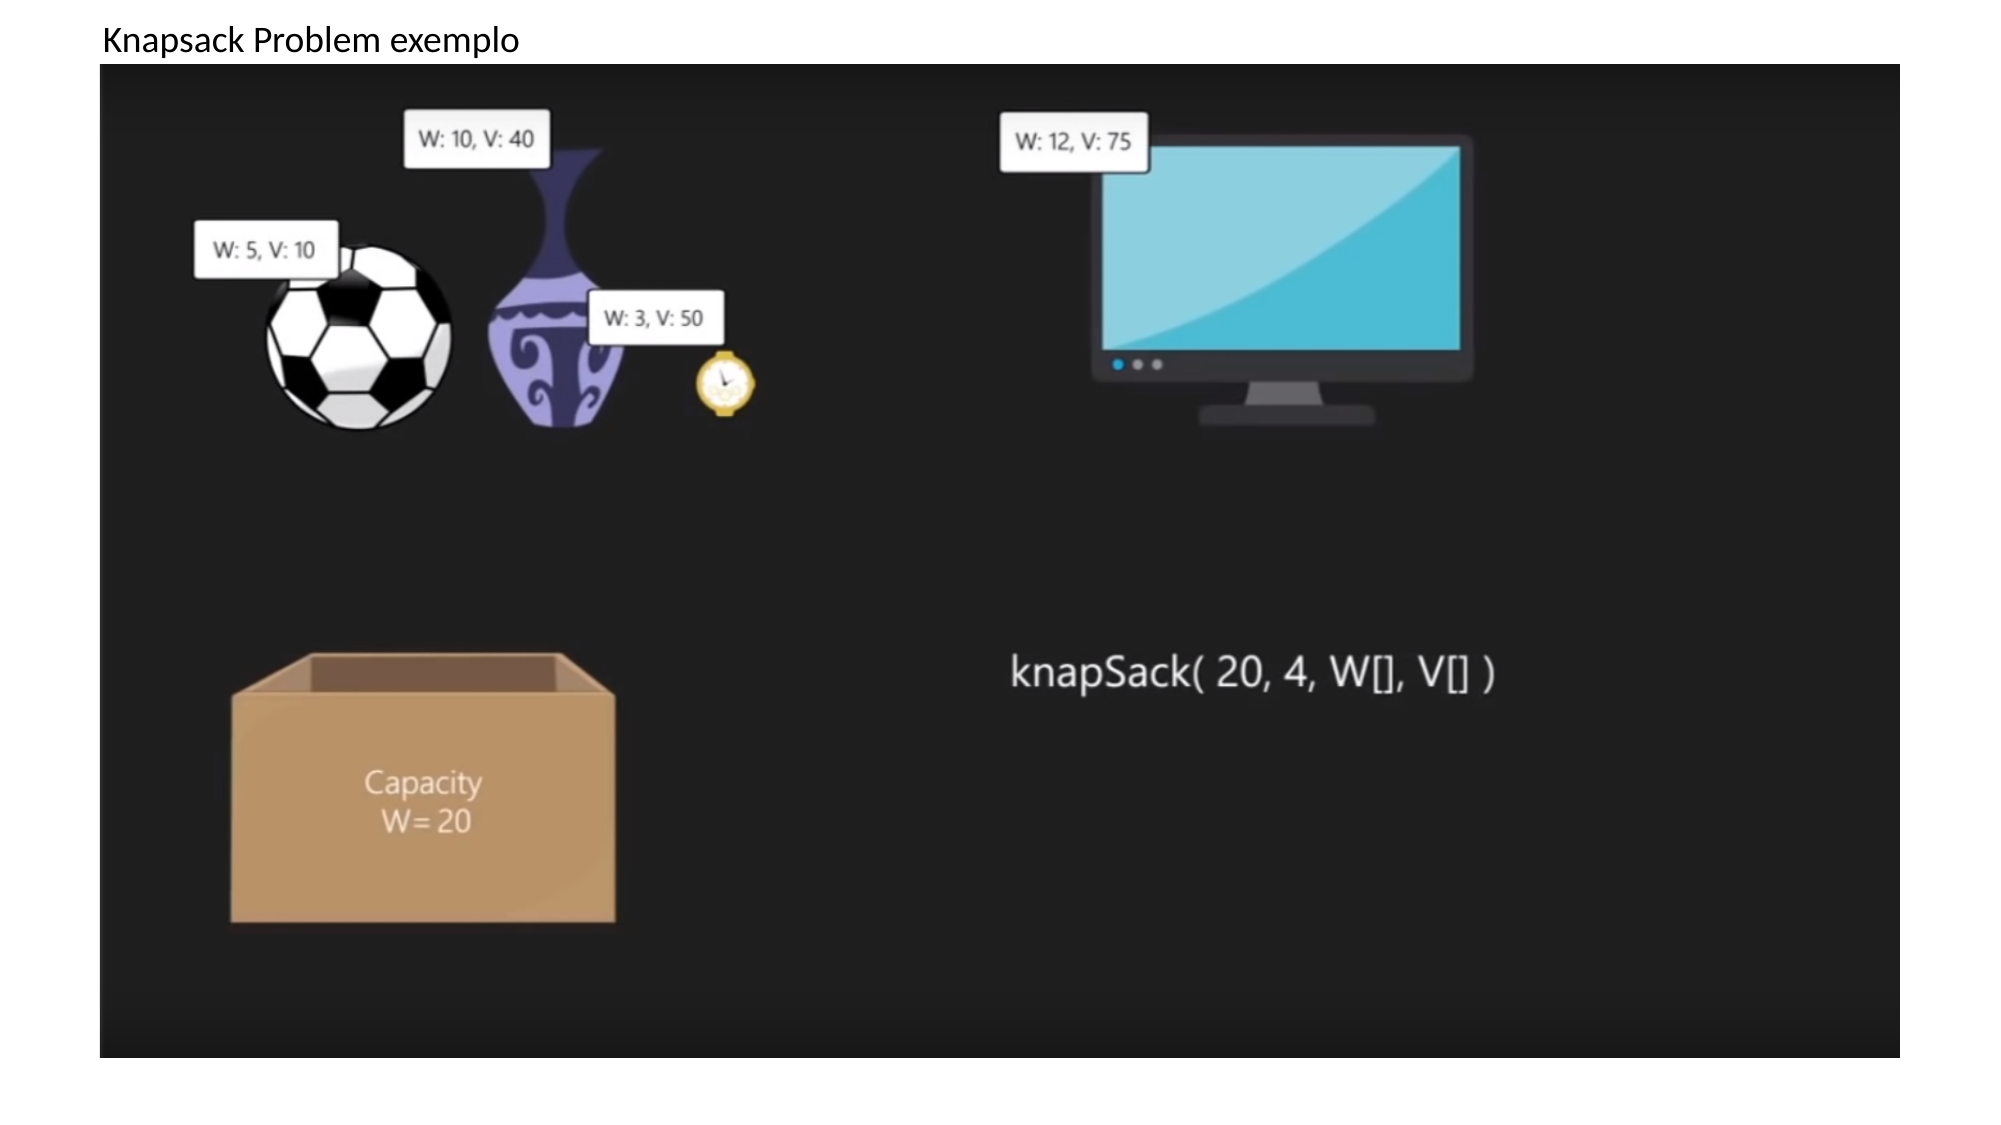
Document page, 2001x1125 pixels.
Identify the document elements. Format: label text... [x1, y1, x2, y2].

text_box Knapsack Problem exemplo [88, 7, 536, 67]
picture [99, 64, 1900, 1058]
